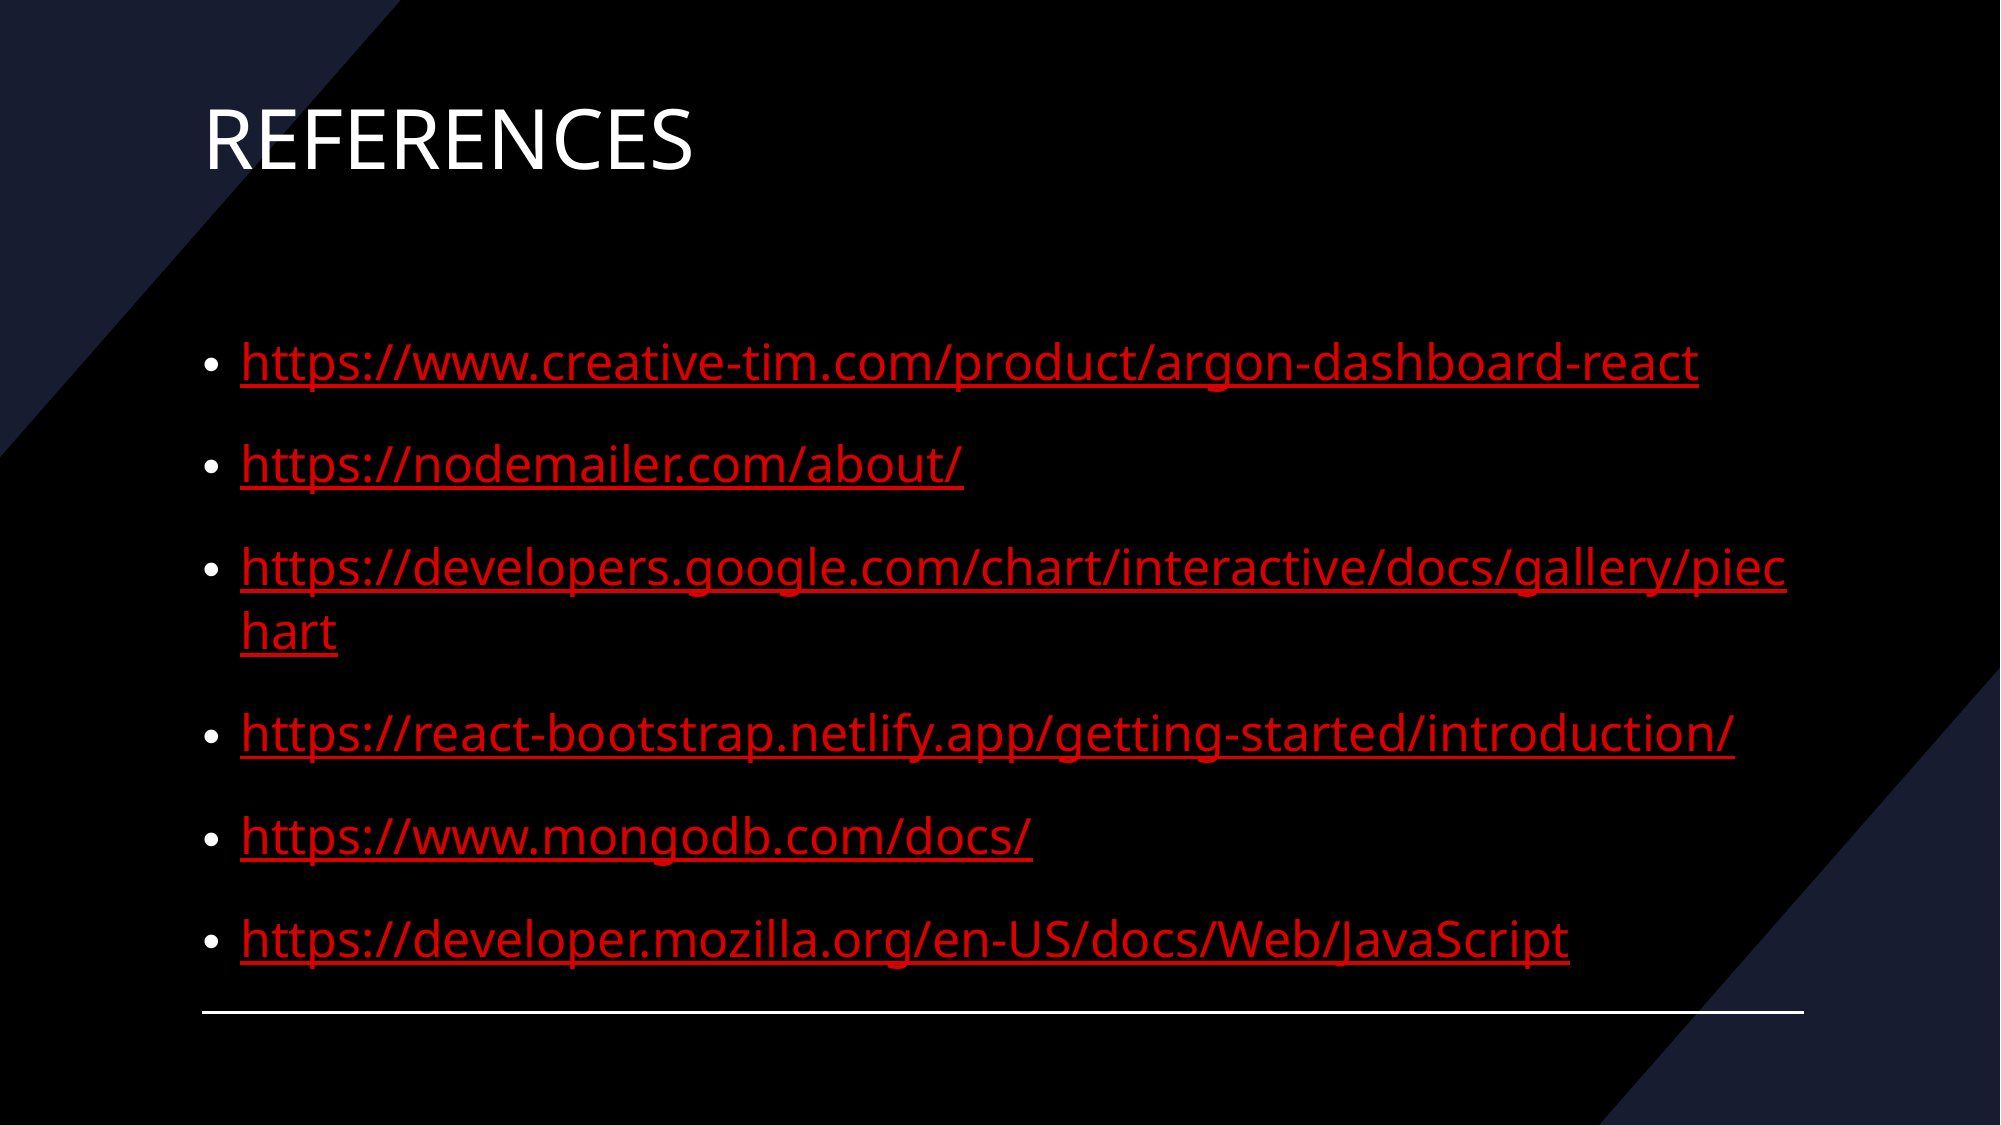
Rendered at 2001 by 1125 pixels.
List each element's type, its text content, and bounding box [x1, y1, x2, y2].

title REFERENCES [187, 19, 1813, 253]
list https://www.creative-tim.com/product/argon-dashboard-react https://nodemailer.com/about/ https://developers.google.com/chart/interactive/docs/gallery/piechart https://react-bootstrap.netlify.app/getting-started/introduction/ https://www.mongodb.com/docs/ https://developer.mozilla.org/en-US/docs/Web/JavaScript [187, 308, 1813, 968]
